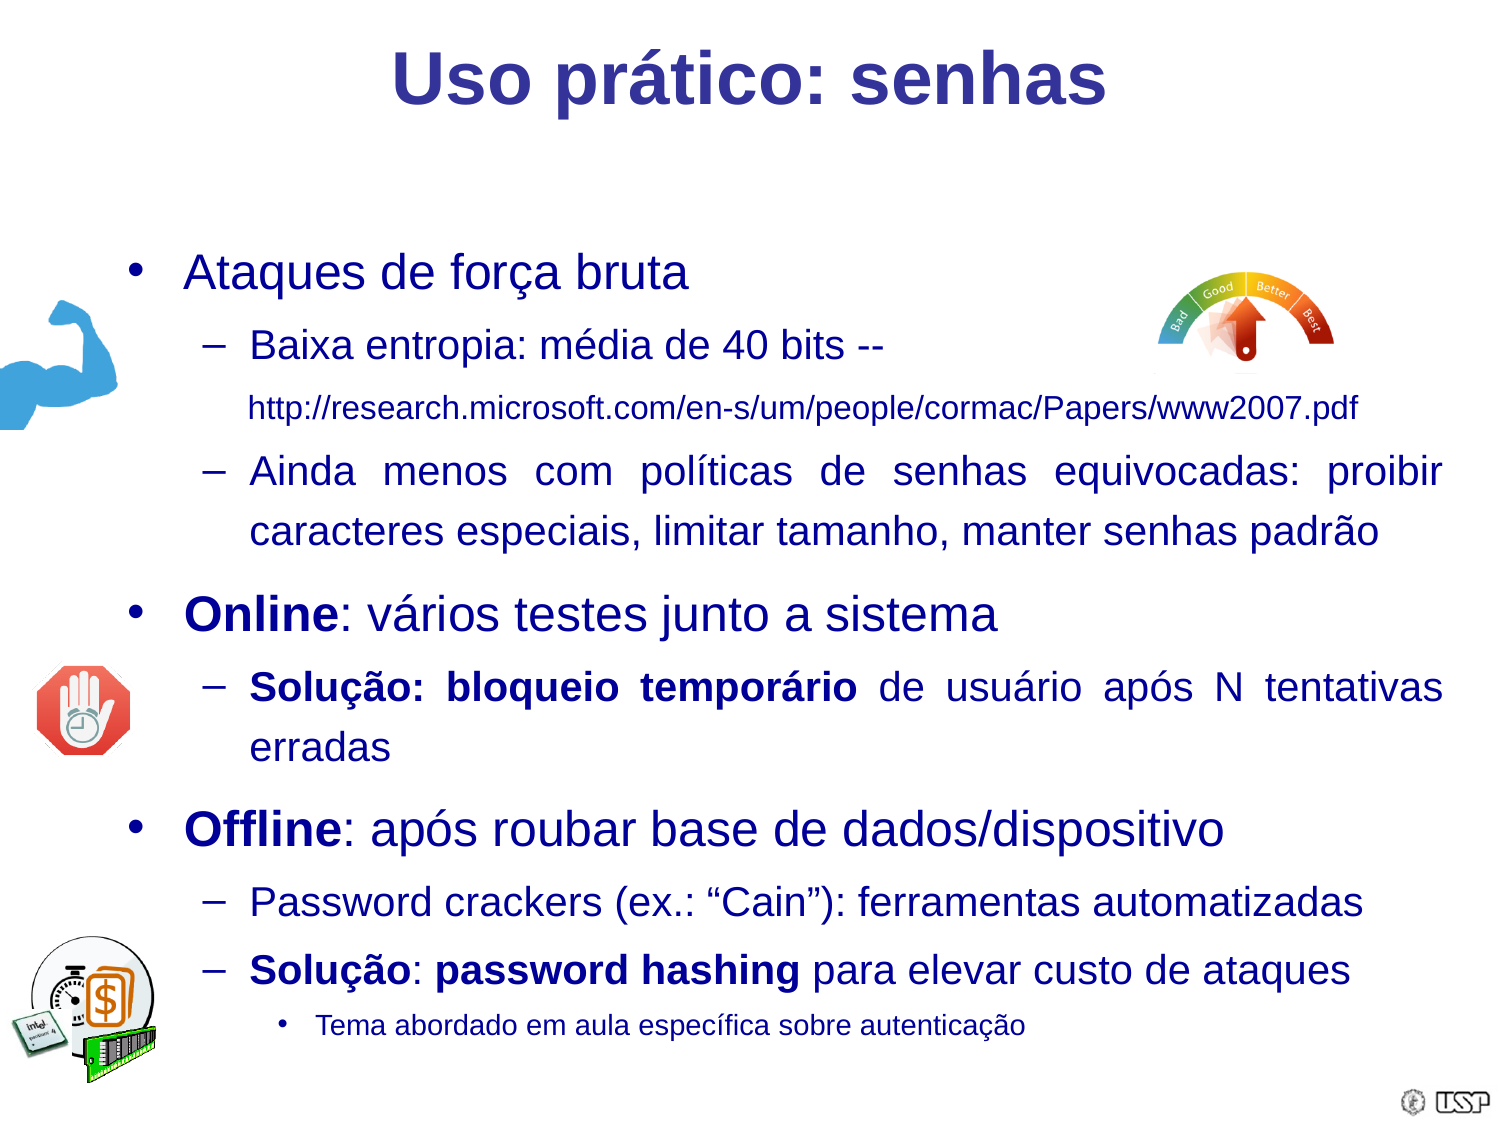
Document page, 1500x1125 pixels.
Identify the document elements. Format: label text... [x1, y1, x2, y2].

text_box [6, 926, 163, 1083]
picture [1395, 1082, 1500, 1125]
picture [1151, 263, 1338, 374]
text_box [32, 661, 134, 760]
list Ataques de força bruta Baixa entropia: média de 40 bits -- http://research.microsoft.com/en-s/um/people/cormac/Papers/www2007.pdf Ainda menos com políticas de senhas equivocadas: proibir caracteres especiais, limitar tamanho, manter senhas padrão Online: vários testes junto a sistema Solução: bloqueio temporário de usuário após N tentativas erradas Offline: após roubar base de dados/dispositivo Password crackers (ex.: “Cain”): ferramentas automatizadas Solução: password hashing para elevar custo de ataques Tema abordado em aula específica sobre autenticação [112, 220, 1459, 895]
title Uso prático: senhas [0, 0, 1500, 149]
picture [0, 299, 131, 430]
